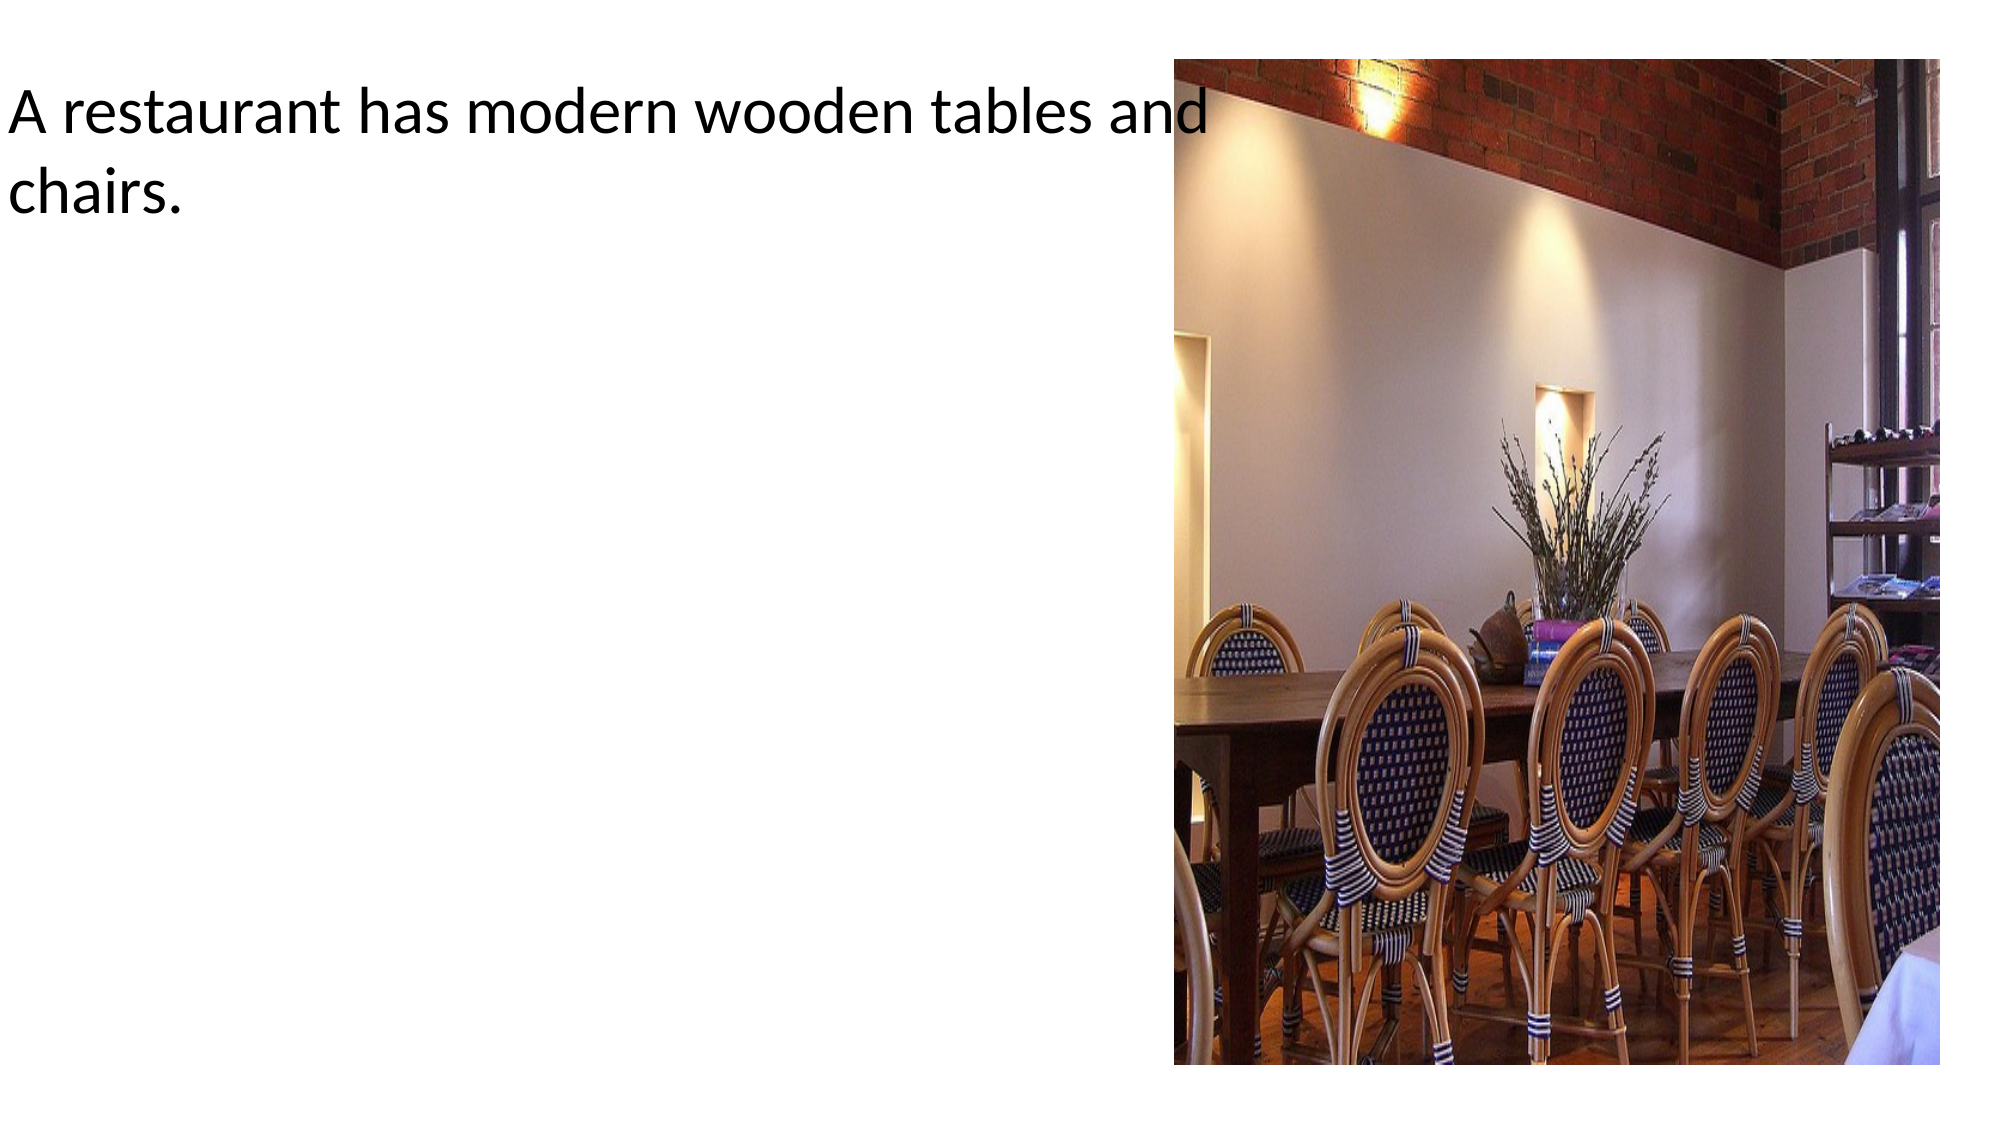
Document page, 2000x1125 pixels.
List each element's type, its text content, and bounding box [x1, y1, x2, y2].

text_box A restaurant has modern wooden tables and chairs. [0, 59, 1173, 235]
picture [1174, 59, 1940, 1066]
